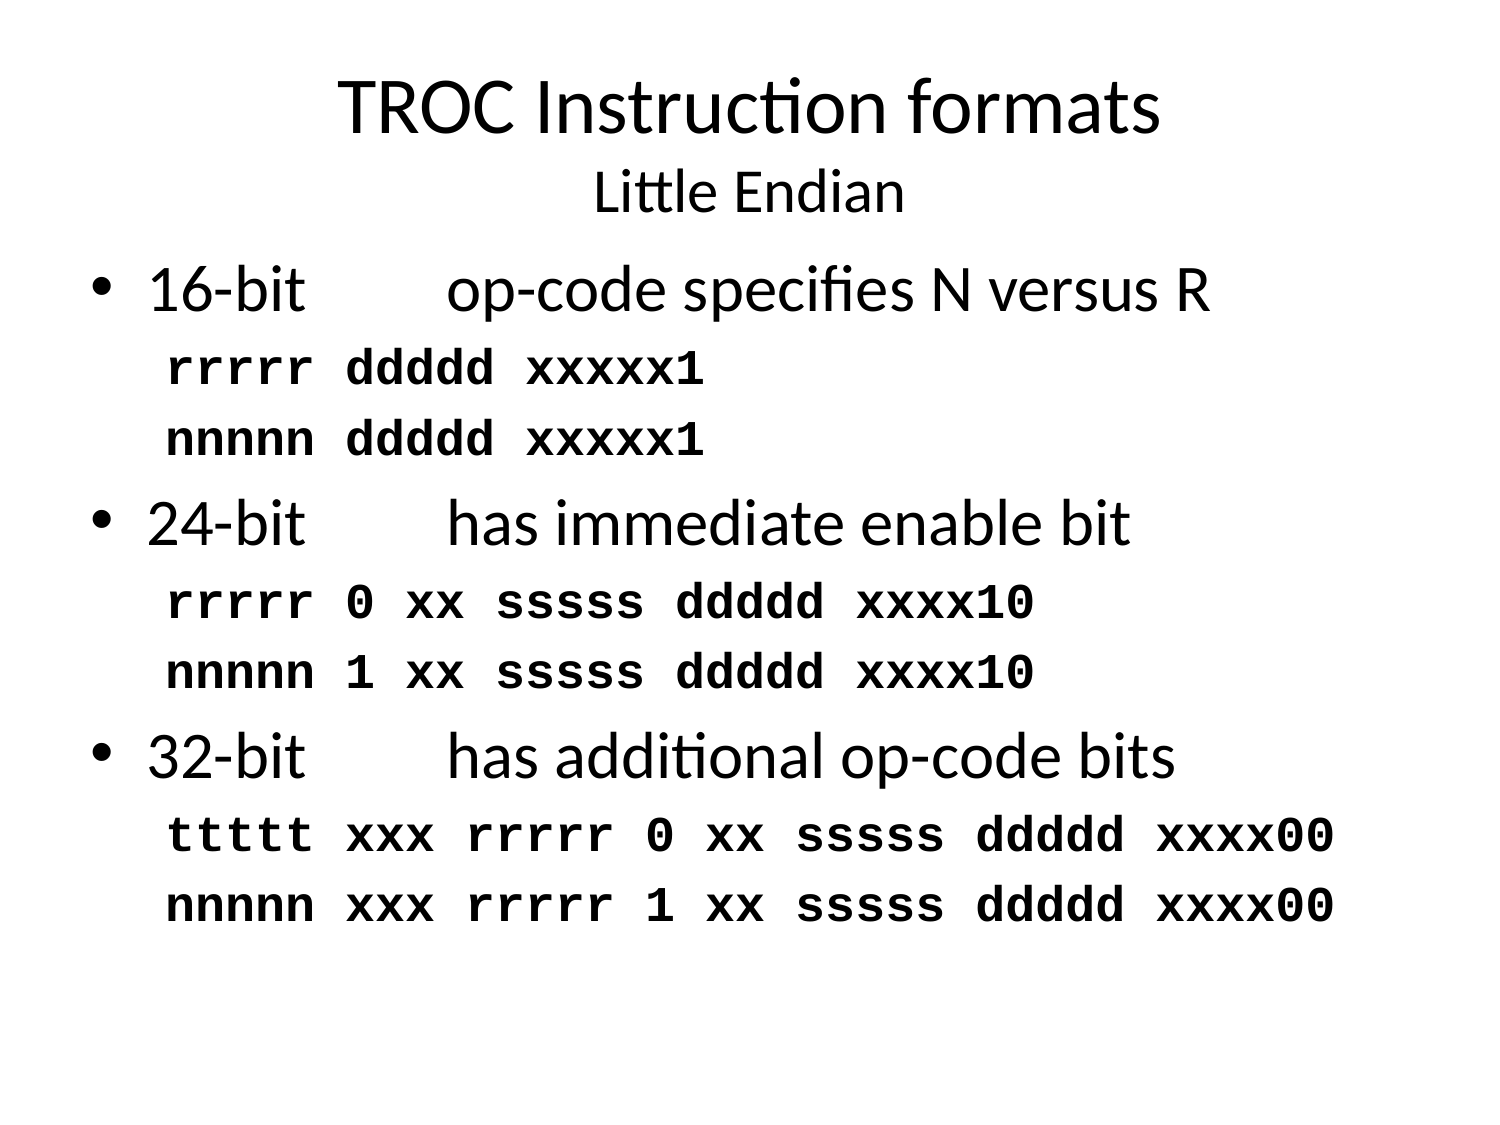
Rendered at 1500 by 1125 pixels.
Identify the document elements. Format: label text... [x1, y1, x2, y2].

list 16-bit op-code specifies N versus R rrrrr ddddd xxxxx1 nnnnn ddddd xxxxx1 24-bit has immediate enable bit rrrrr 0 xx sssss ddddd xxxx10 nnnnn 1 xx sssss ddddd xxxx10 32-bit has additional op-code bits ttttt xxx rrrrr 0 xx sssss ddddd xxxx00 nnnnn xxx rrrrr 1 xx sssss ddddd xxxx00 [75, 237, 1425, 980]
title TROC Instruction formats Little Endian [75, 45, 1425, 233]
